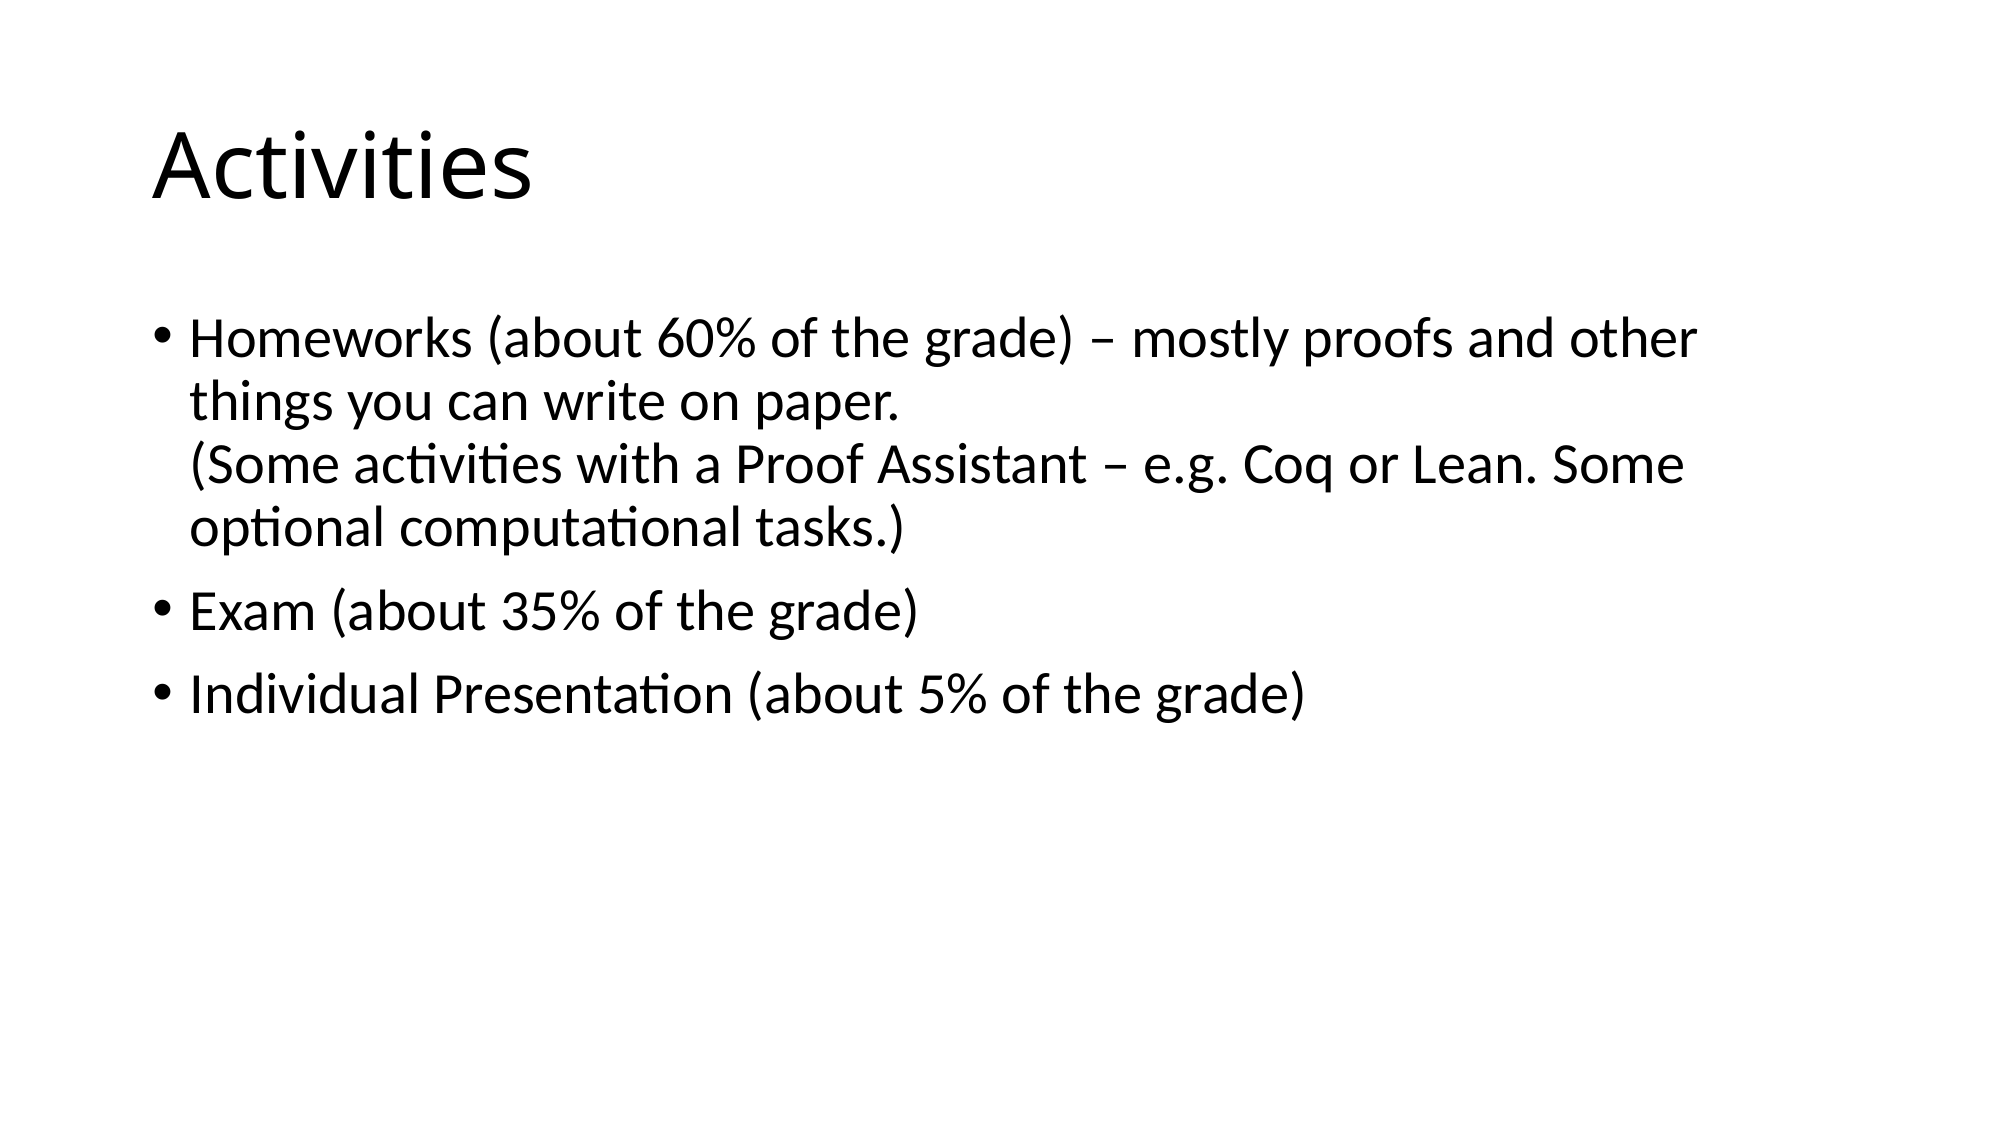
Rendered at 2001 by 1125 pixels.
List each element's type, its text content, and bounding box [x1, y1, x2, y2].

title Activities [137, 59, 1863, 278]
list Homeworks (about 60% of the grade) – mostly proofs and other things you can write on paper. (Some activities with a Proof Assistant – e.g. Coq or Lean. Some optional computational tasks.) Exam (about 35% of the grade) Individual Presentation (about 5% of the grade) [137, 299, 1863, 1014]
